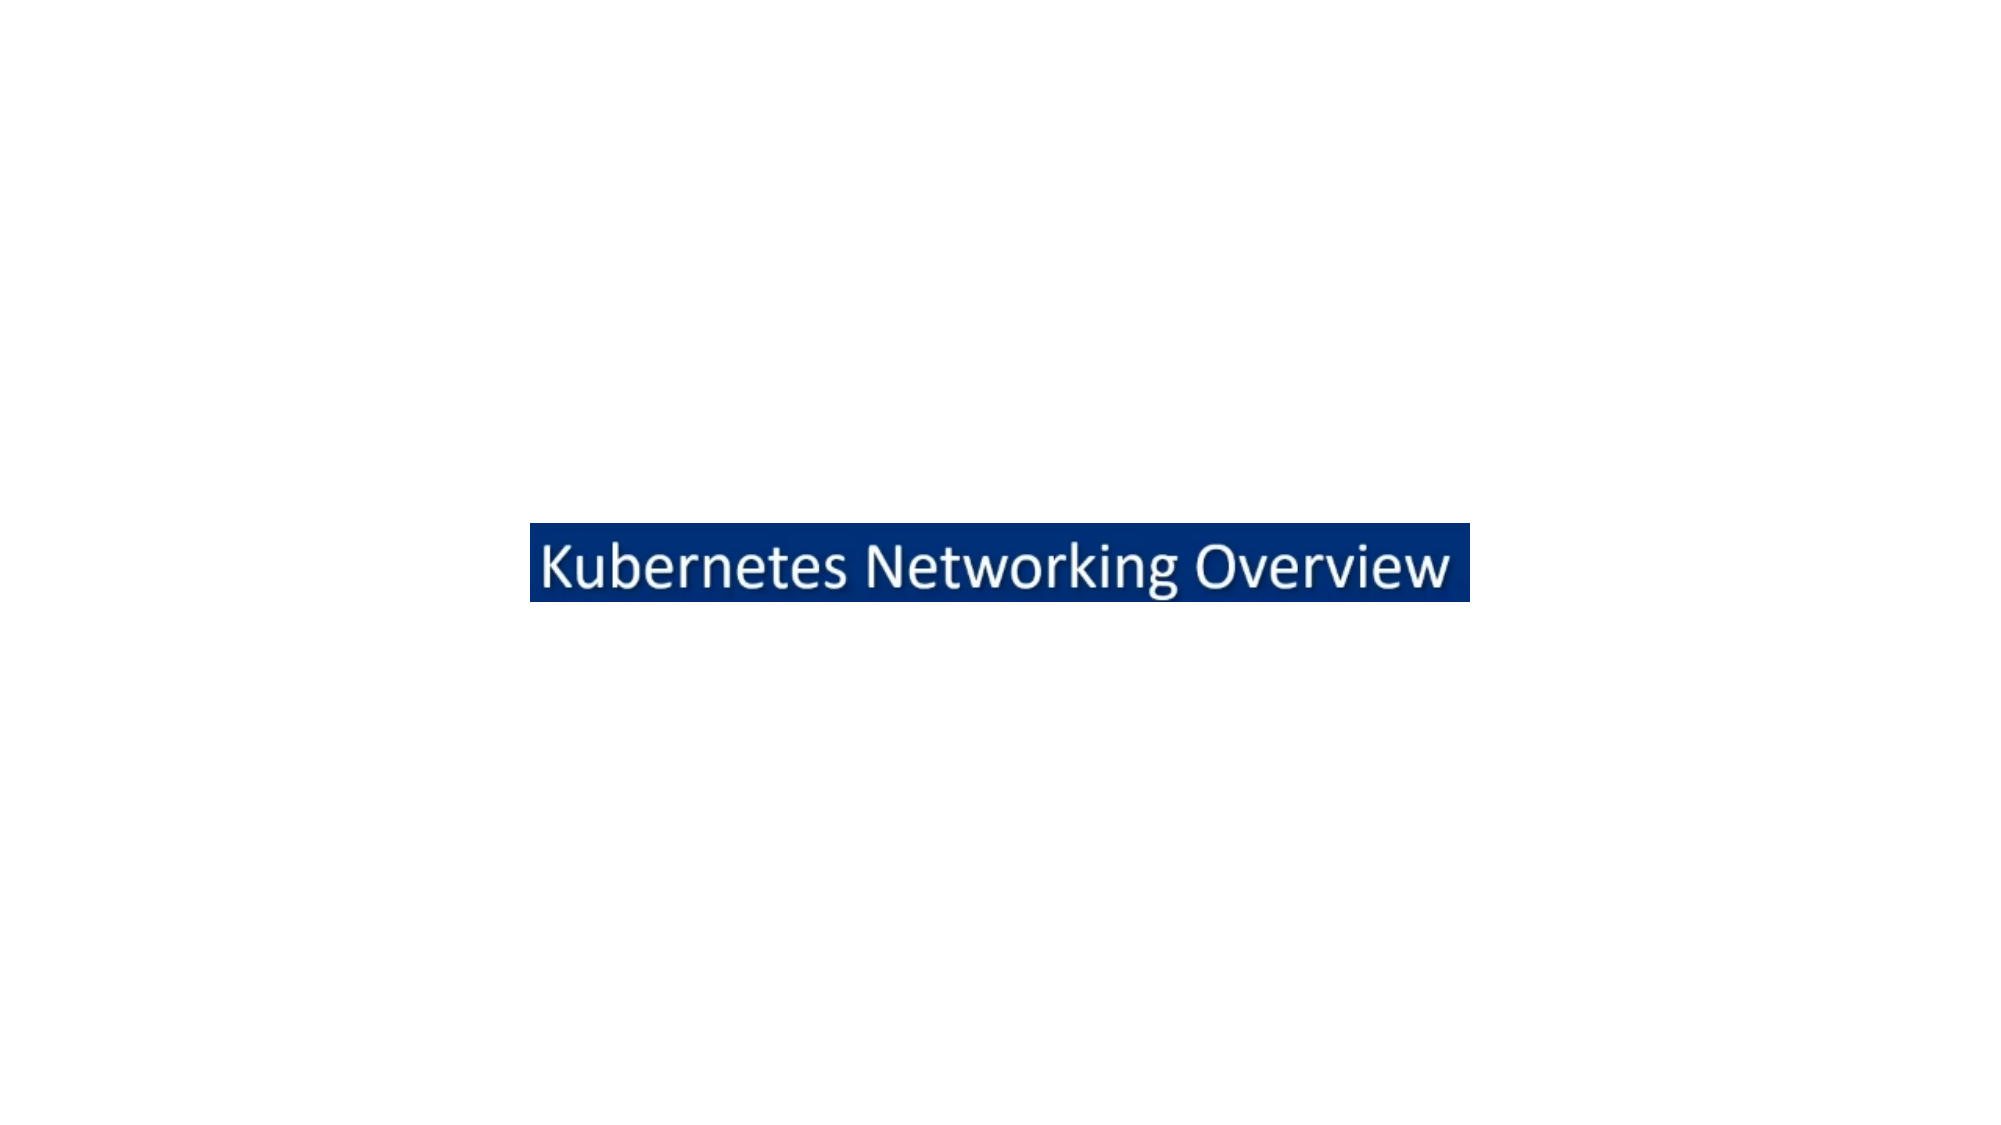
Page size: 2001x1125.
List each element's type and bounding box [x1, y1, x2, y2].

picture [530, 523, 1470, 602]
